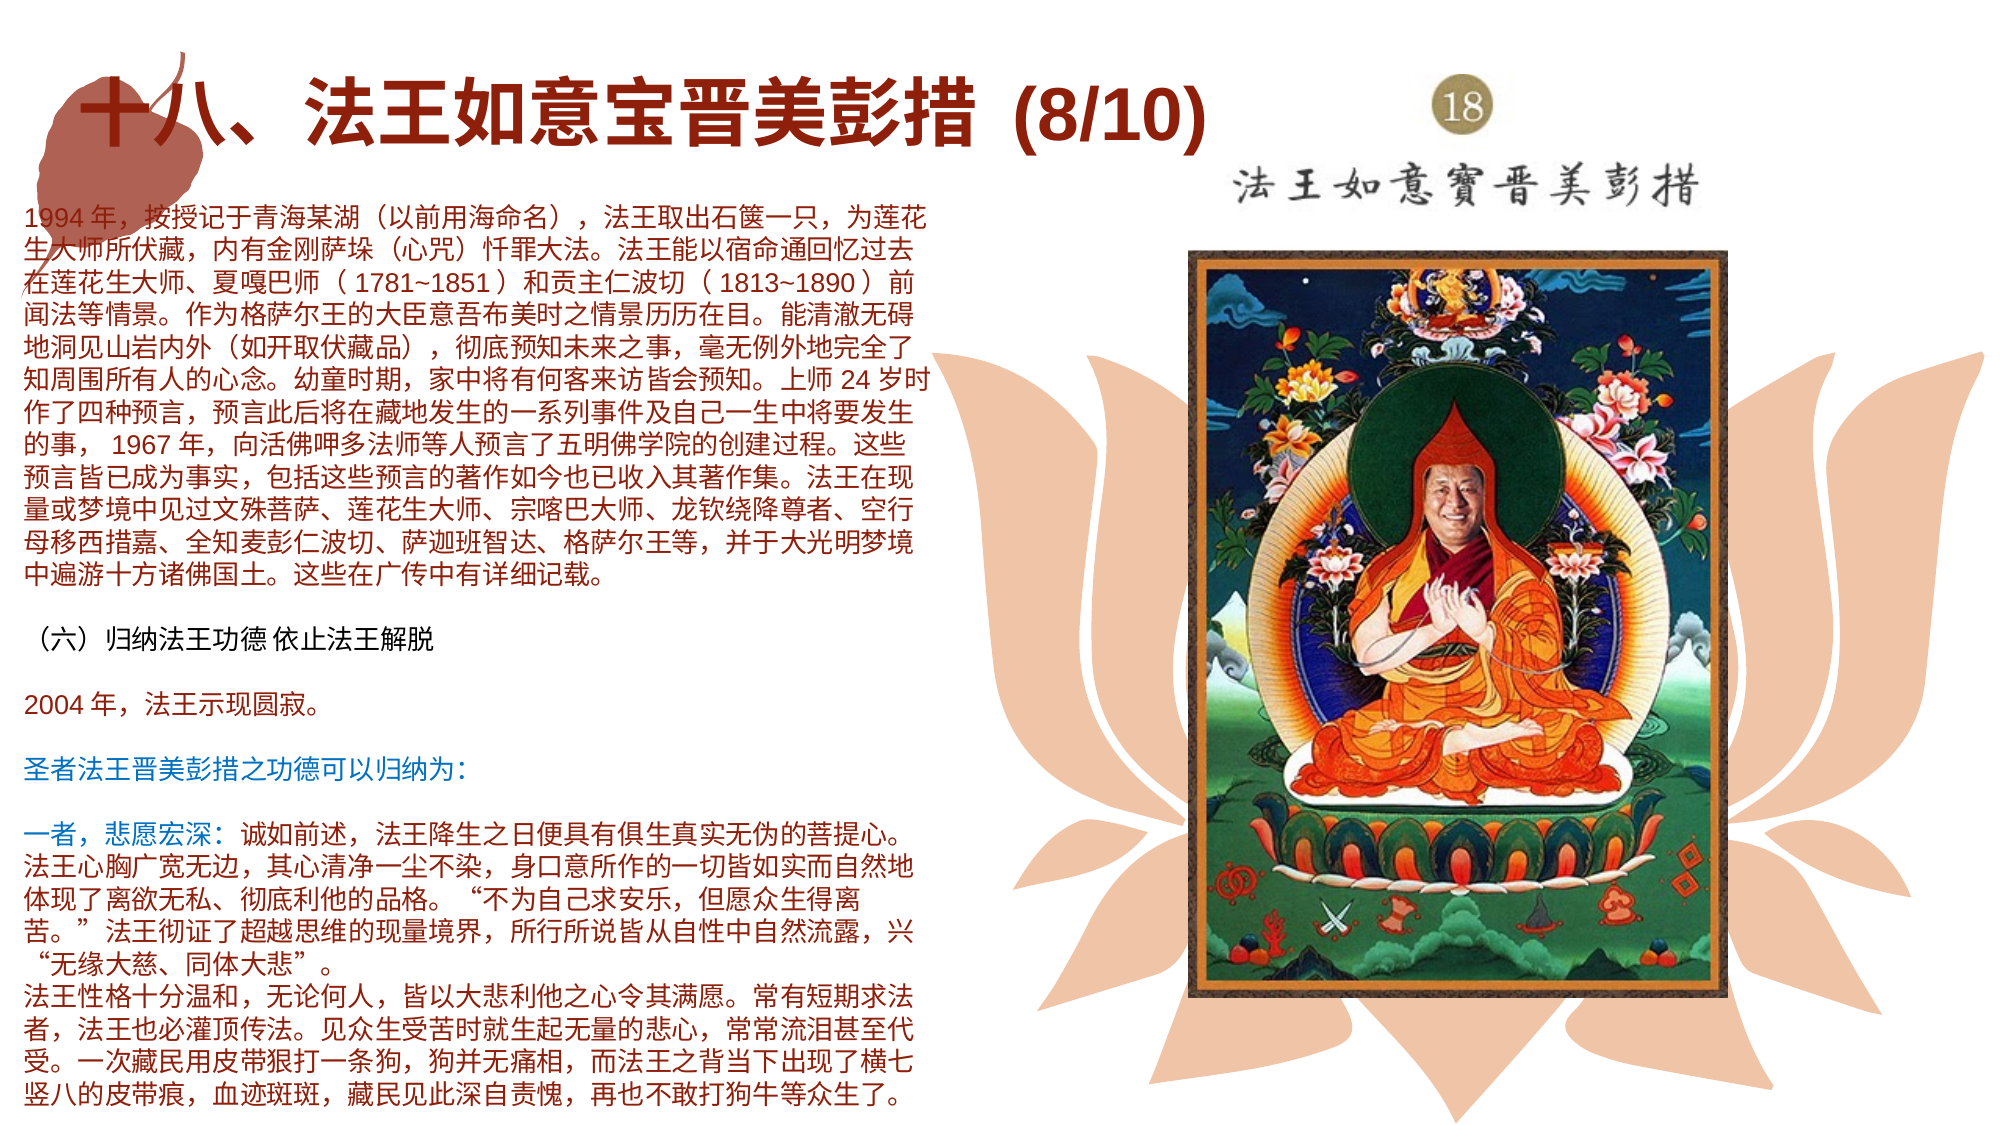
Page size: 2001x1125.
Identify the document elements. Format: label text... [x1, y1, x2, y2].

text_box 十八、法王如意宝晋美彭措 (8/10) [17, 65, 1418, 156]
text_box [931, 335, 1984, 1125]
text_box 1994年，按授记于青海某湖（以前用海命名），法王取出石箧一只，为莲花生大师所伏藏，内有金刚萨垛（心咒）忏罪大法。法王能以宿命通回忆过去在莲花生大师、夏嘎巴师（1781~1851）和贡主仁波切（1813~1890）前闻法等情景。作为格萨尔王的大臣意吾布美时之情景历历在目。能清澈无碍地洞见山岩内外（如开取伏藏品），彻底预知未来之事，毫无例外地完全了知周围所有人的心念。幼童时期，家中将有何客来访皆会预知。上师24岁时作了四种预言，预言此后将在藏地发生的一系列事件及自己一生中将要发生的事，1967年，向活佛呷多法师等人预言了五明佛学院的创建过程。这些预言皆已成为事实，包括这些预言的著作如今也已收入其著作集。法王在现量或梦境中见过文殊菩萨、莲花生大师、宗喀巴大师、龙钦绕降尊者、空行母移西措嘉、全知麦彭仁波切、萨迦班智达、格萨尔王等，并于大光明梦境中遍游十方诸佛国土。这些在广传中有详细记载。 （六）归纳法王功德 依止法王解脱 2004年，法王示现圆寂。 圣者法王晋美彭措之功德可以归纳为： 一者，悲愿宏深：诚如前述，法王降生之日便具有俱生真实无伪的菩提心。法王心胸广宽无边，其心清净一尘不染，身口意所作的一切皆如实而自然地体现了离欲无私、彻底利他的品格。“不为自己求安乐，但愿众生得离苦。”法王彻证了超越思维的现量境界，所行所说皆从自性中自然流露，兴“无缘大慈、同体大悲”。 法王性格十分温和，无论何人，皆以大悲利他之心令其满愿。常有短期求法者，法王也必灌顶传法。见众生受苦时就生起无量的悲心，常常流泪甚至代受。一次藏民用皮带狠打一条狗，狗并无痛相，而法王之背当下出现了横七竖八的皮带痕，血迹斑斑，藏民见此深自责愧，再也不敢打狗牛等众生了。 [9, 192, 947, 1117]
text_box [36, 156, 203, 192]
picture [1188, 74, 1728, 998]
text_box [179, 51, 185, 65]
